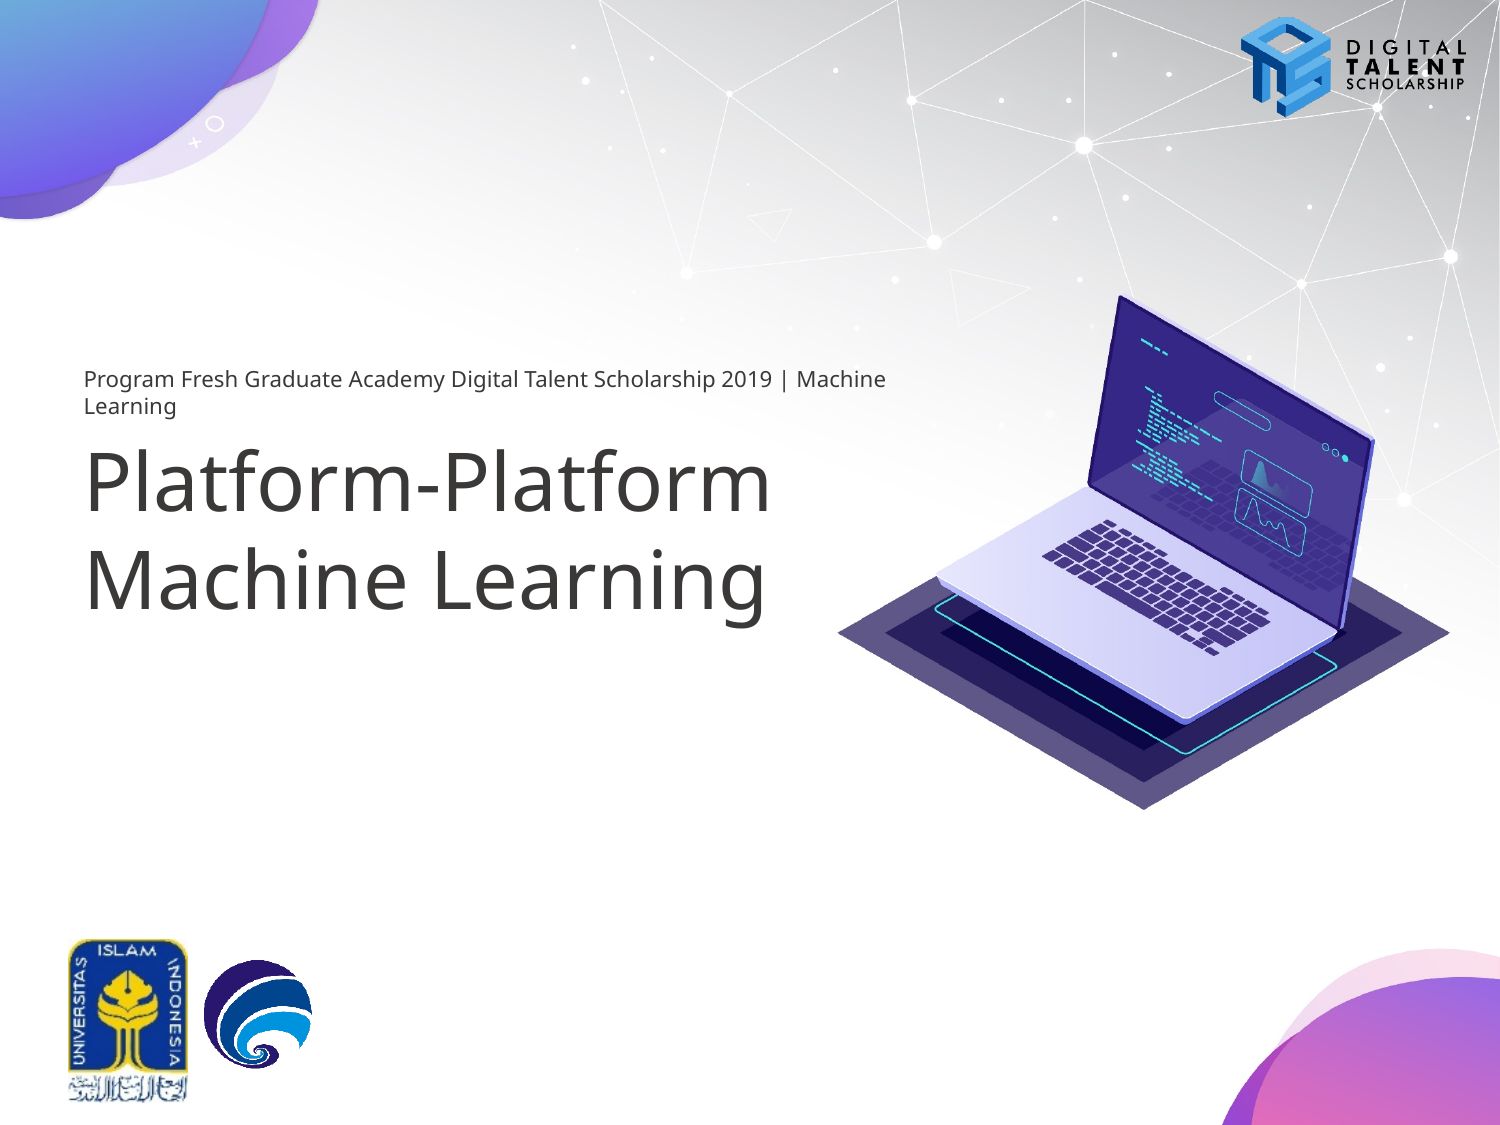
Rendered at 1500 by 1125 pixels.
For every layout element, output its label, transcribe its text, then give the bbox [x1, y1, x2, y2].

title Platform-Platform Machine Learning [68, 411, 958, 645]
picture [0, 0, 1500, 1125]
